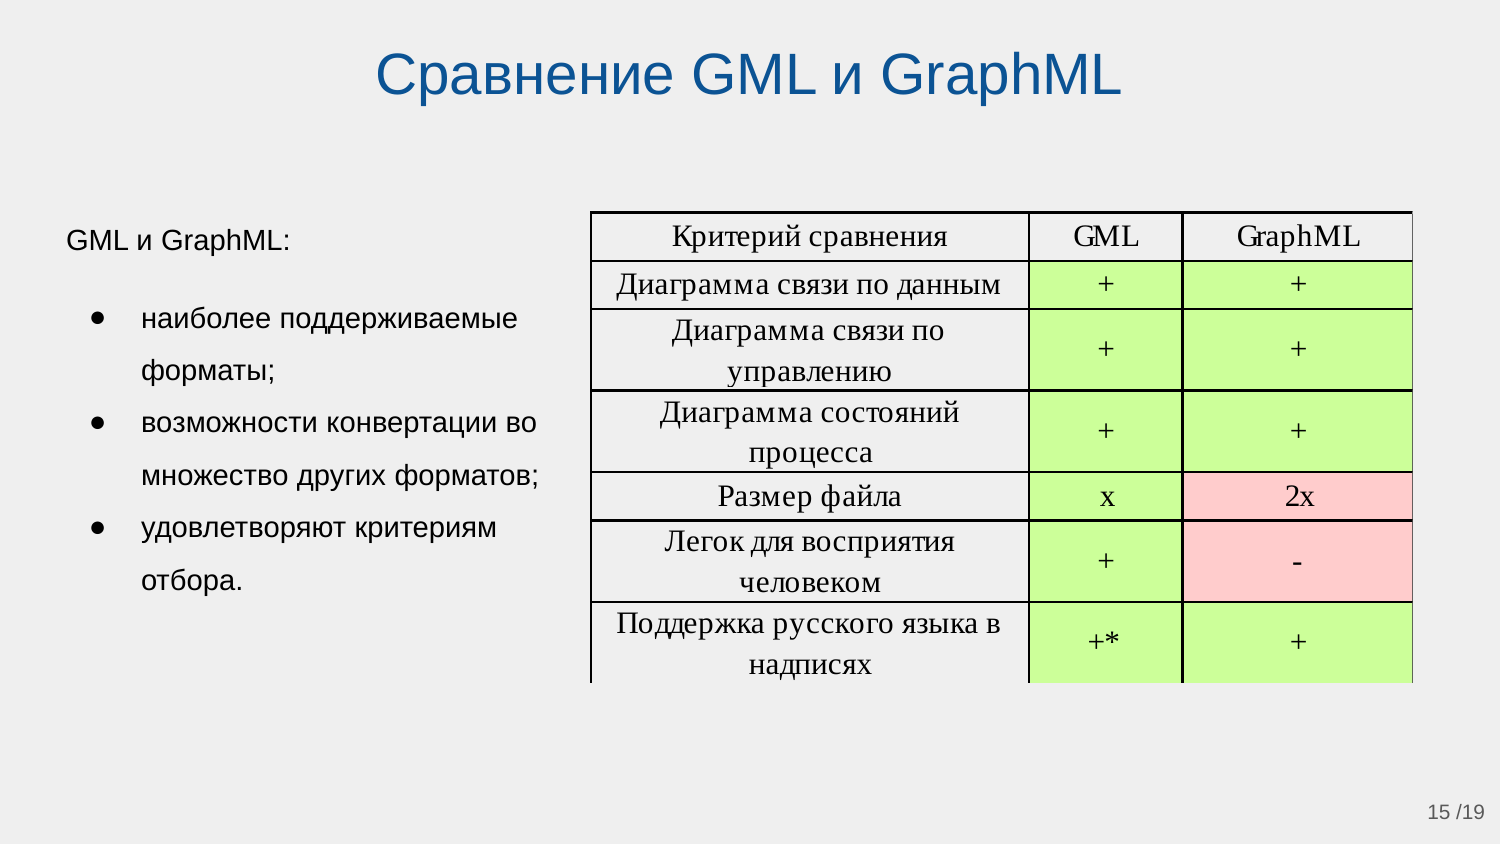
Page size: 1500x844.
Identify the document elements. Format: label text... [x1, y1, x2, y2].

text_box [589, 211, 1415, 686]
list GML и GraphML: наиболее поддерживаемые форматы; возможности конвертации во множество других форматов; удовлетворяют критериям отбора. [51, 189, 583, 750]
slide_number 15 /19 [1410, 779, 1500, 844]
title Сравнение GML и GraphML [51, 21, 1449, 105]
